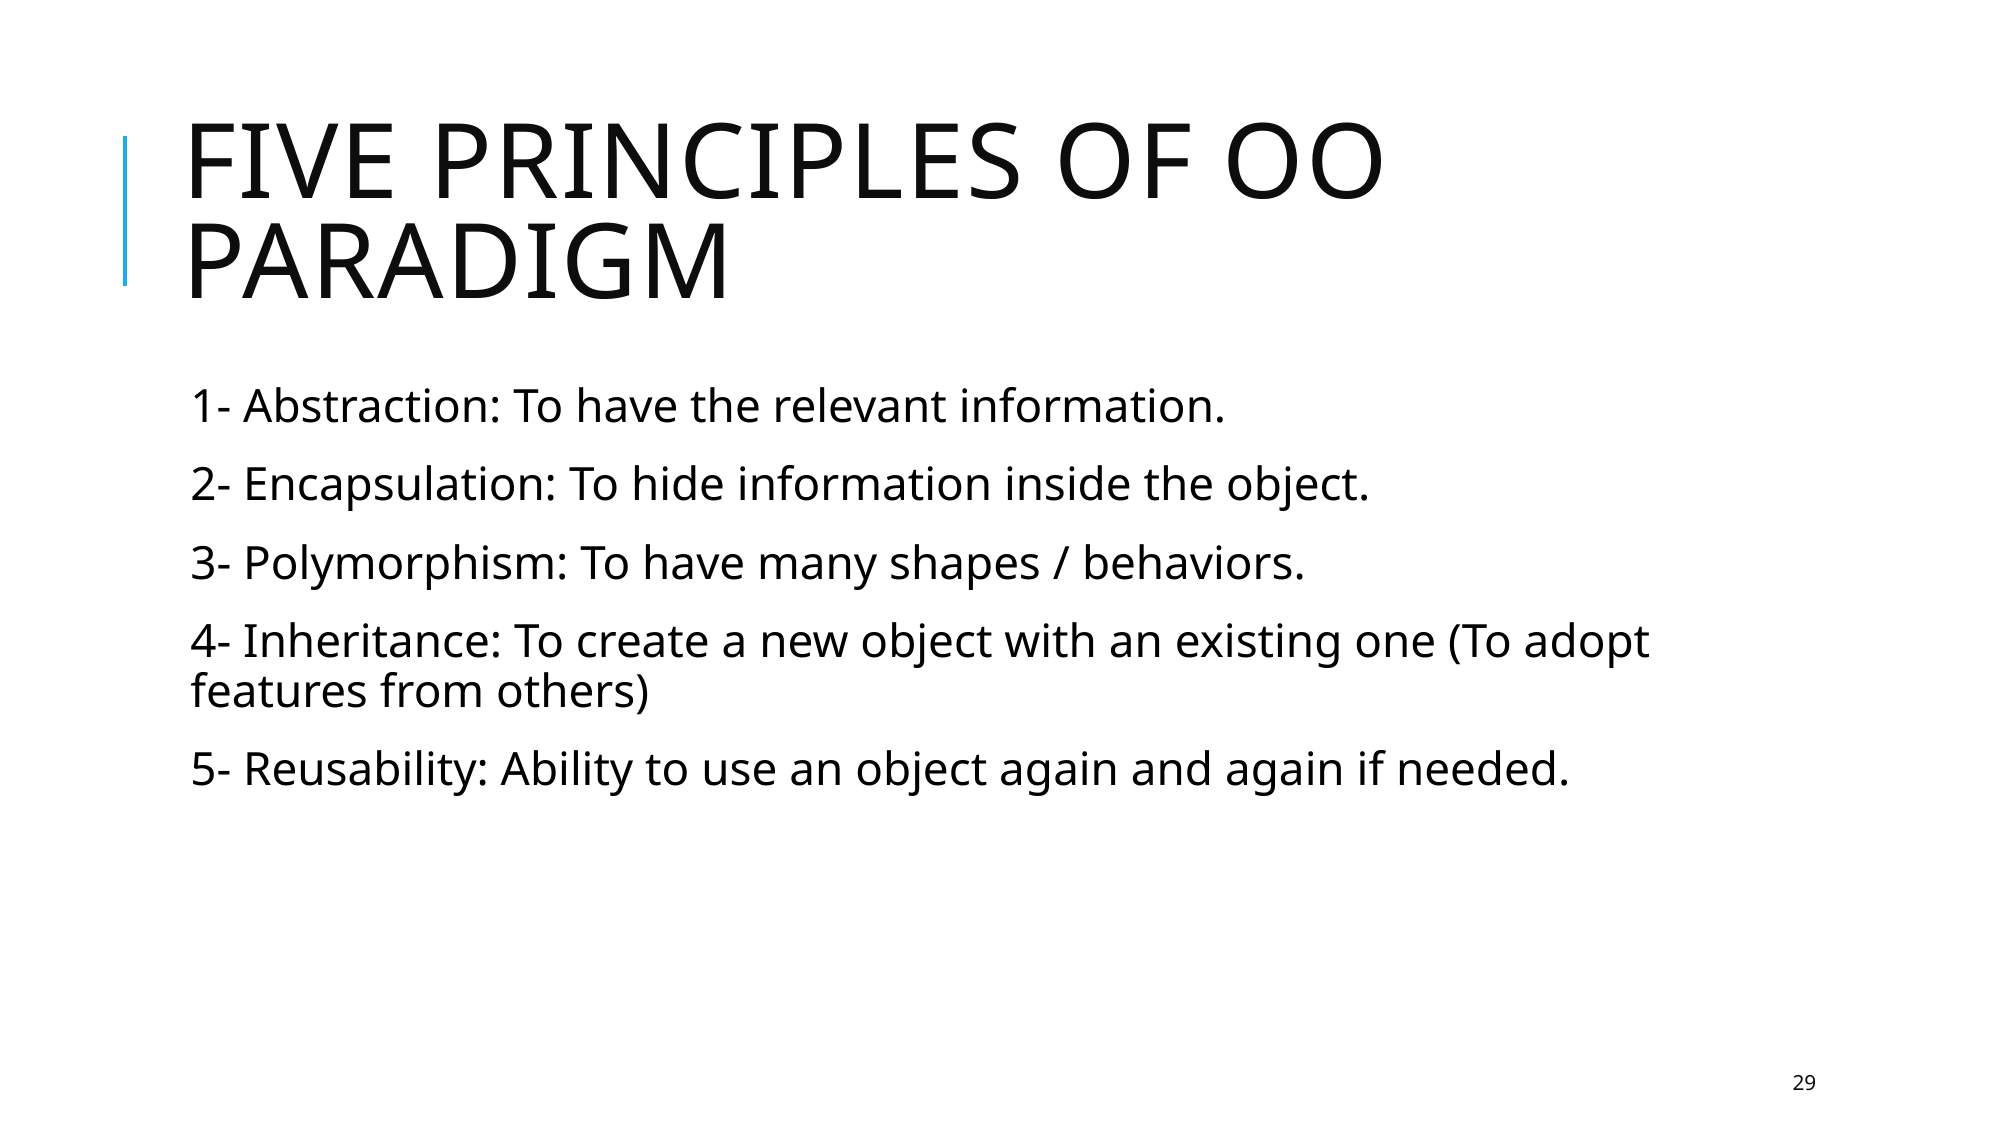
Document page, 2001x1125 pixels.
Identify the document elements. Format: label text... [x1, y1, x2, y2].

title Five principles of OO paradigm [168, 96, 1763, 342]
slide_number 29 [1777, 1061, 1938, 1107]
list 1- Abstraction: To have the relevant information. 2- Encapsulation: To hide information inside the object. 3- Polymorphism: To have many shapes / behaviors. 4- Inheritance: To create a new object with an existing one (To adopt features from others) 5- Reusability: Ability to use an object again and again if needed. [168, 375, 1763, 1035]
